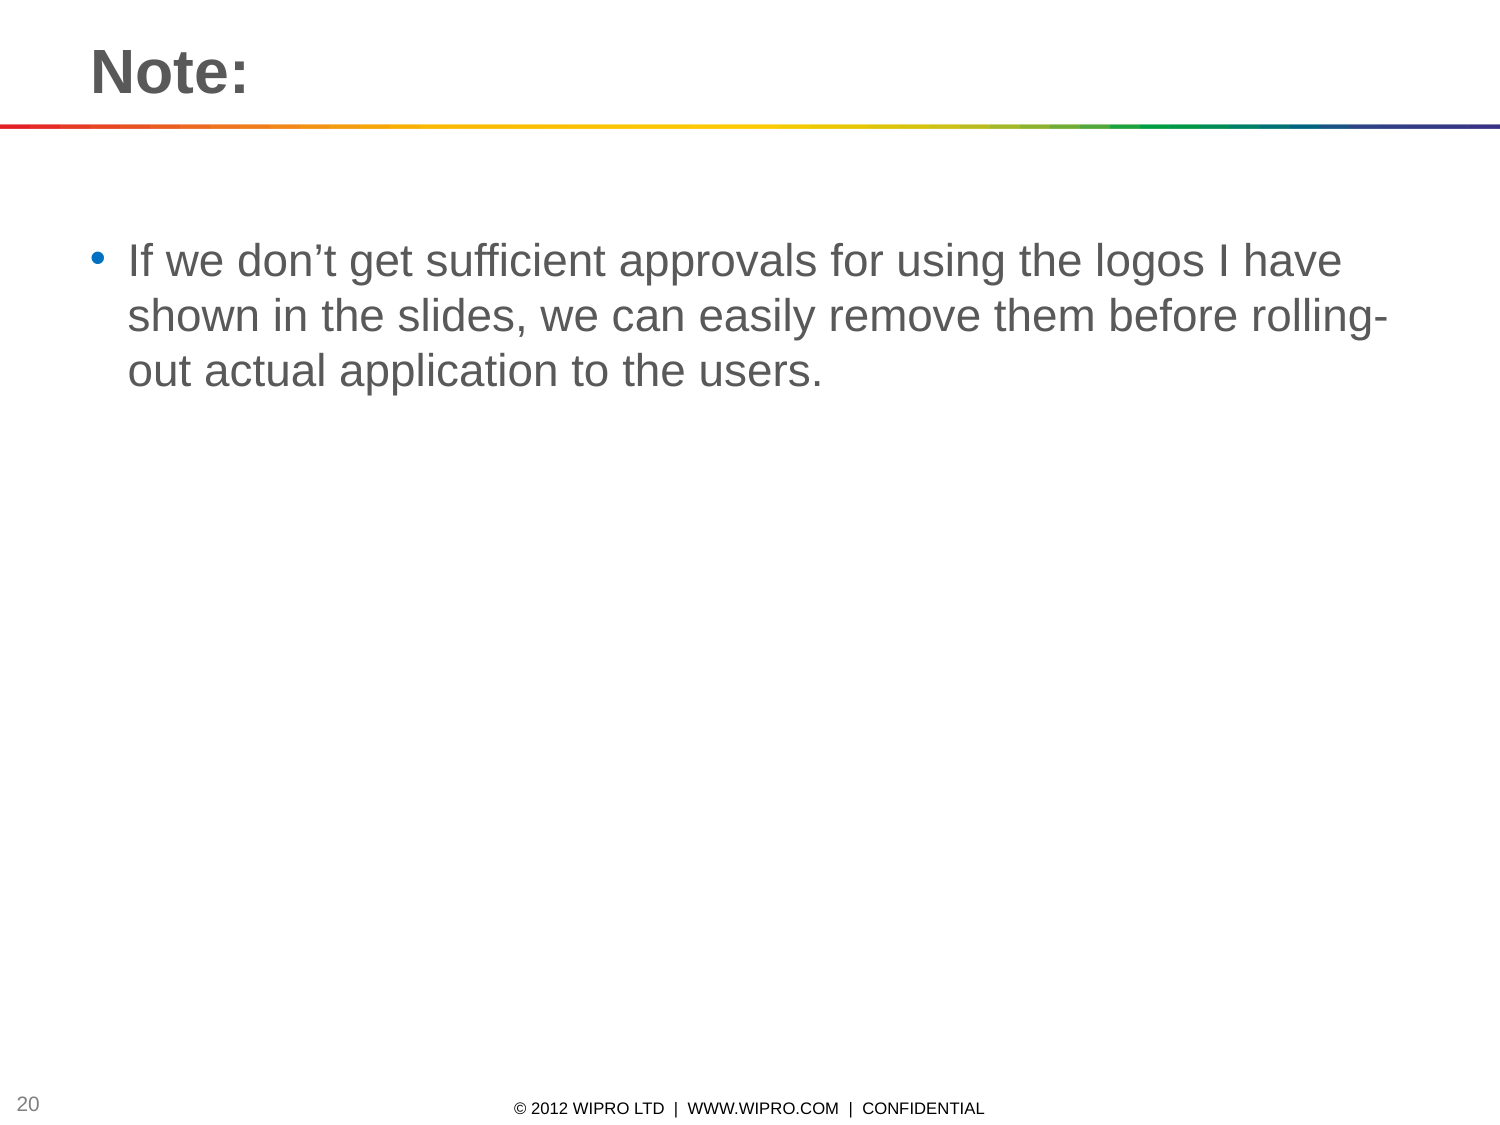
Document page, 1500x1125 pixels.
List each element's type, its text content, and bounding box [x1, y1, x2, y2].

list If we don’t get sufficient approvals for using the logos I have shown in the slides, we can easily remove them before rolling-out actual application to the users. [75, 223, 1427, 957]
list Note: [75, 23, 1426, 115]
